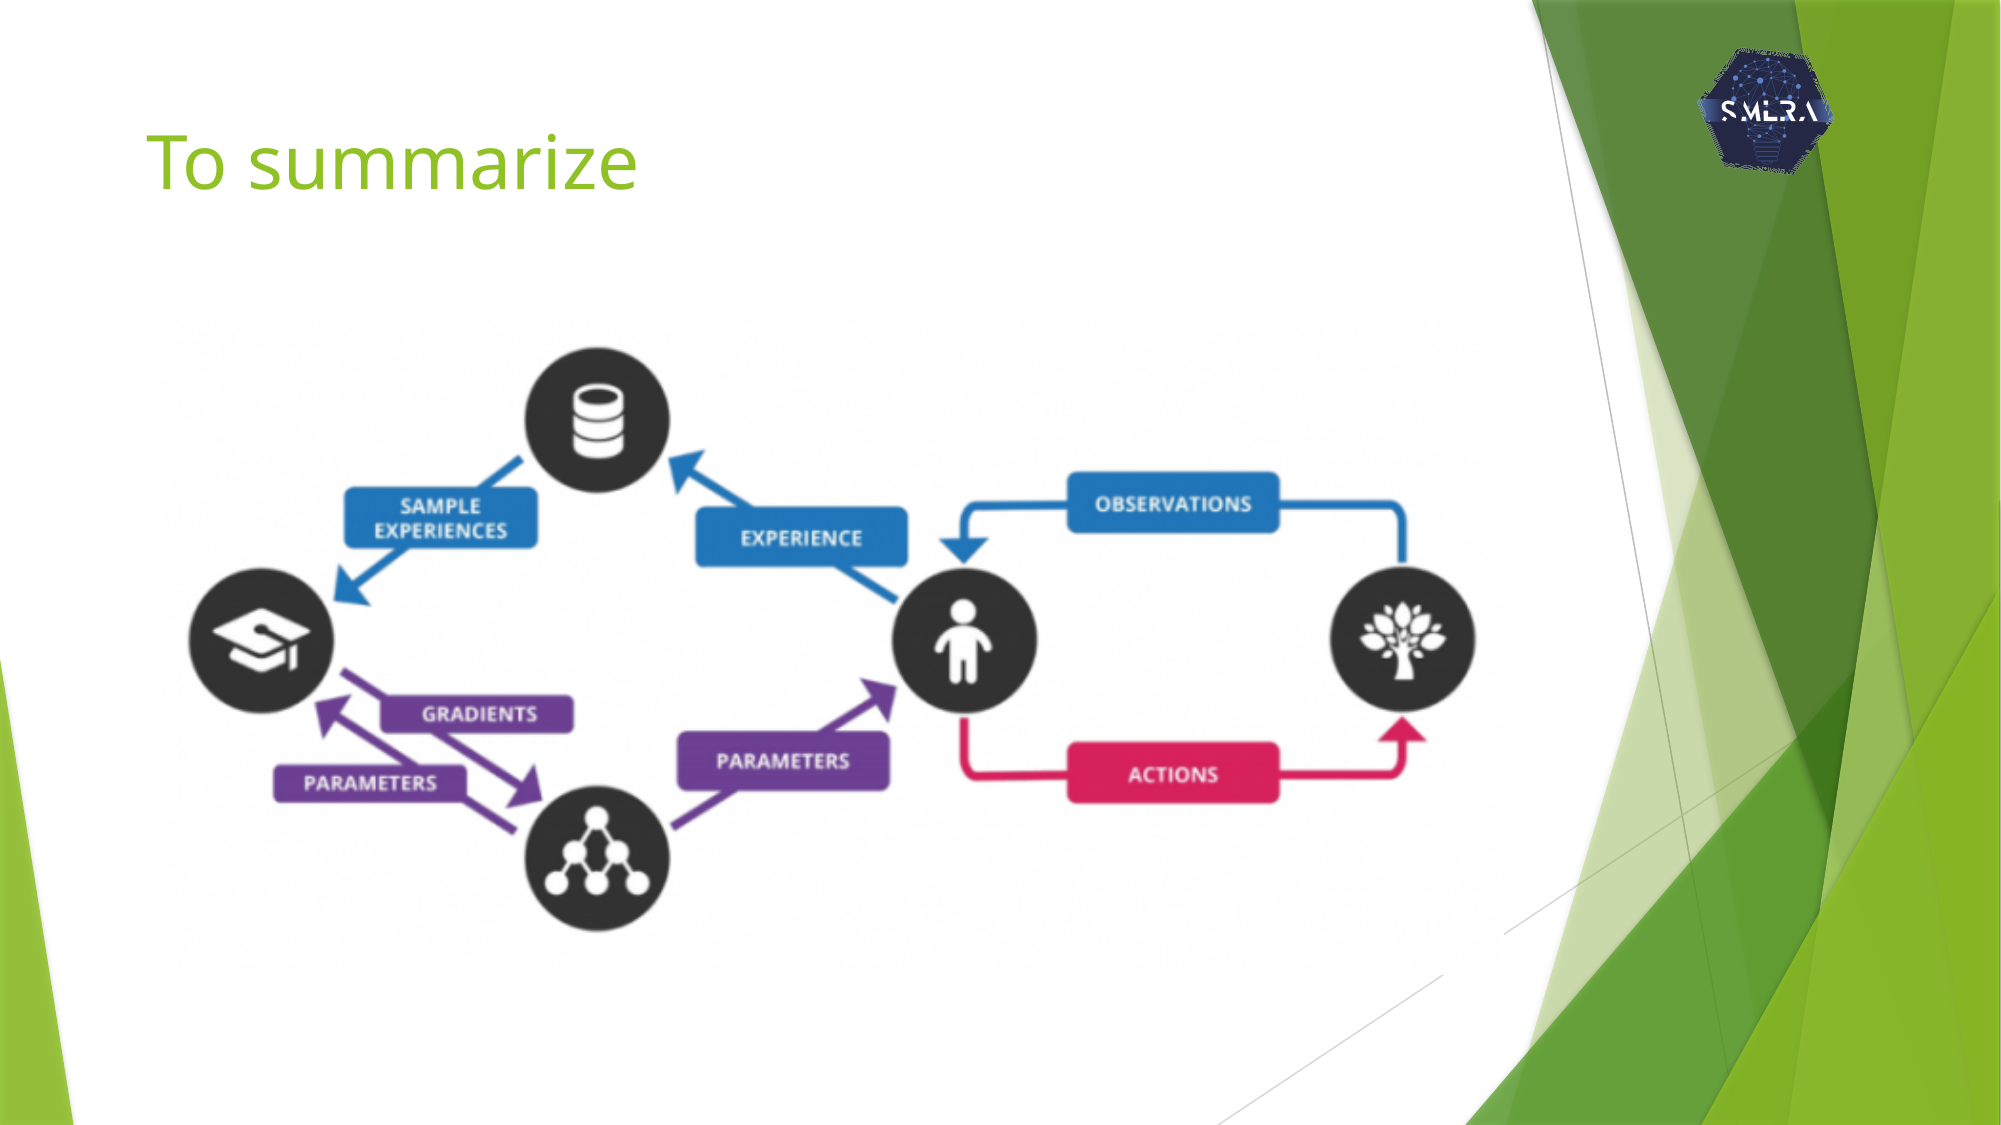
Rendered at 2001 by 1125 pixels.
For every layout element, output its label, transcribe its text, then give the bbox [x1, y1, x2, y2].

title To summarize [130, 107, 1674, 337]
picture [1697, 47, 1835, 175]
picture [155, 289, 1504, 976]
